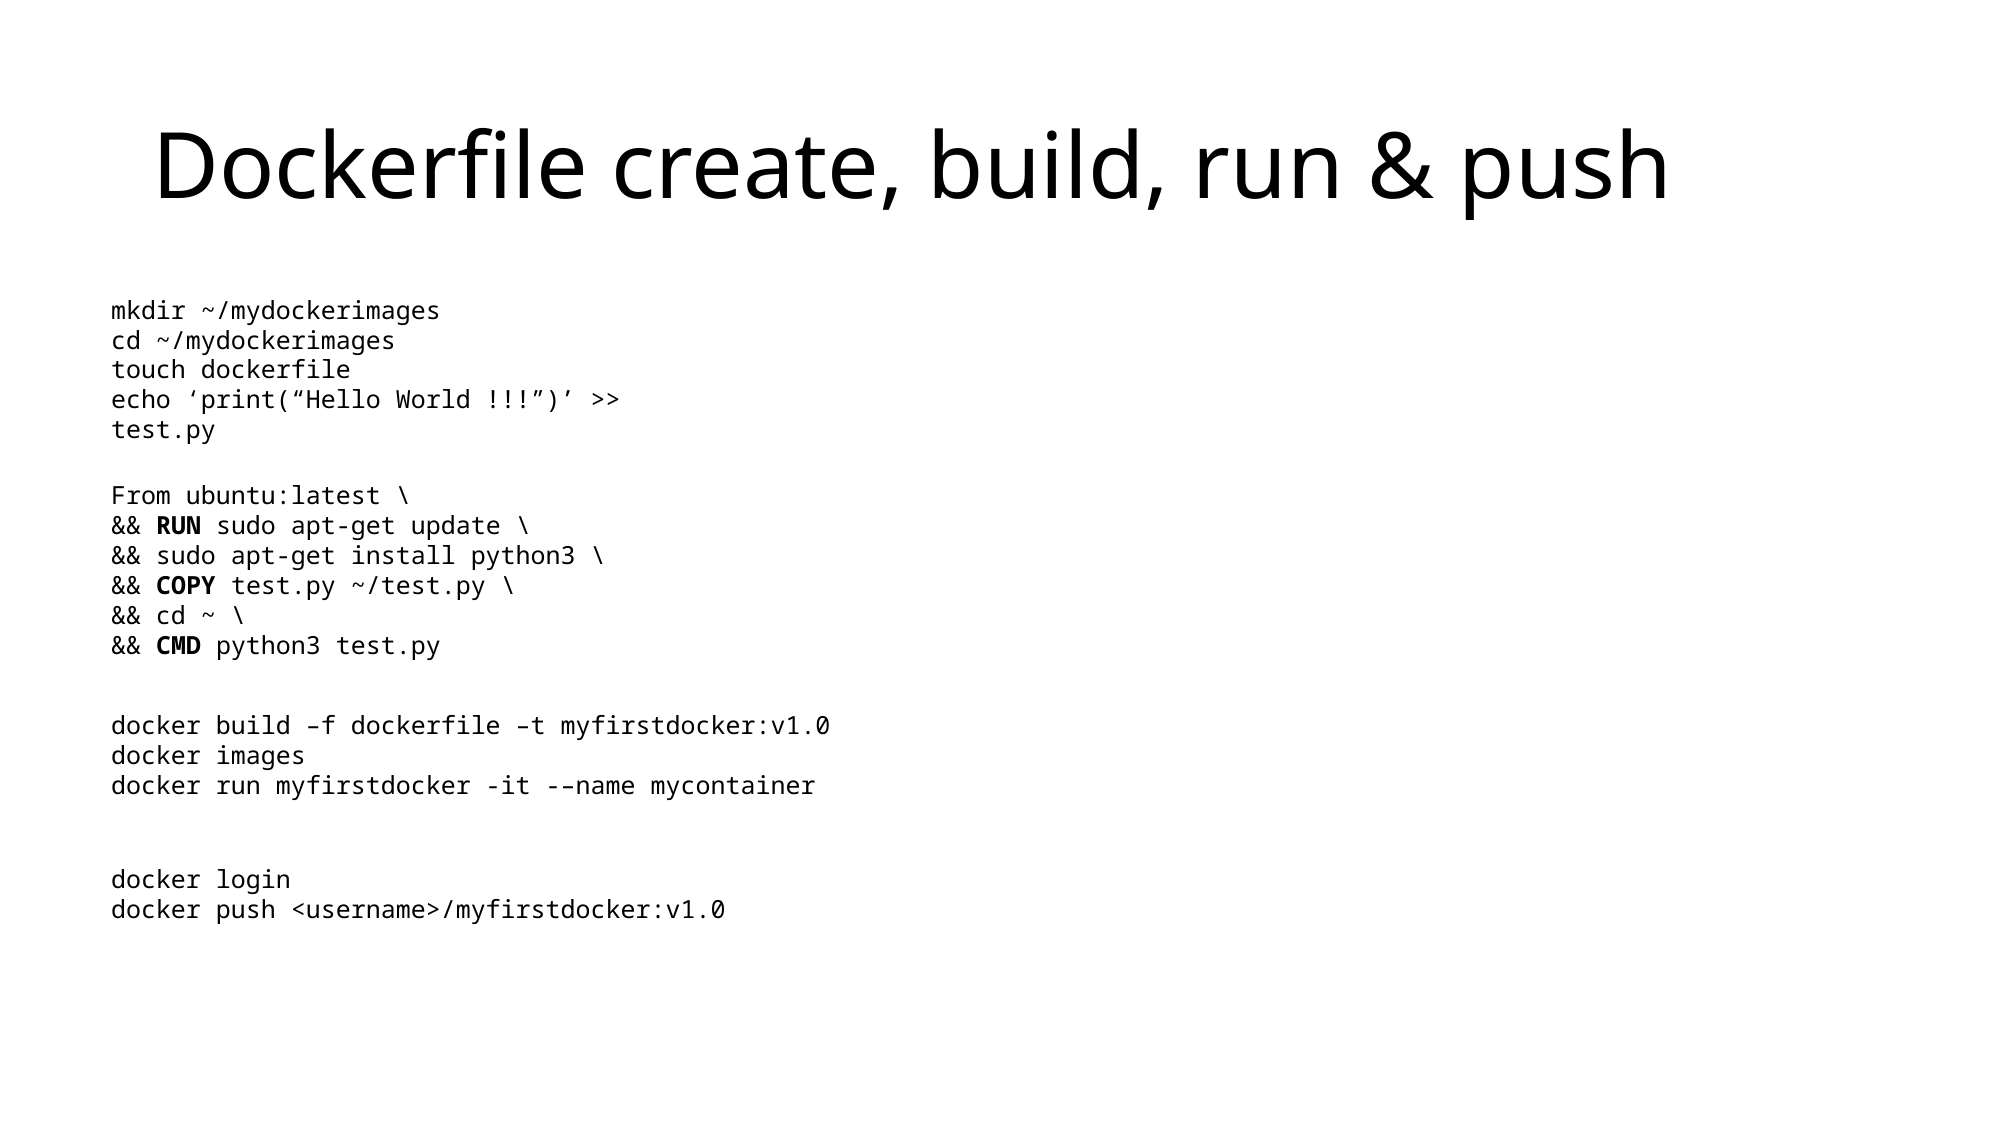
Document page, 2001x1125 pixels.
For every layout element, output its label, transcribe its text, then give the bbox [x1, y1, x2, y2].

text_box docker login docker push <username>/myfirstdocker:v1.0 [96, 856, 905, 932]
text_box mkdir ~/mydockerimages cd ~/mydockerimages touch dockerfile echo ‘print(“Hello World !!!”)’ >> test.py [96, 286, 727, 452]
text_box docker build –f dockerfile –t myfirstdocker:v1.0 docker images docker run myfirstdocker -it -–name mycontainer [96, 701, 905, 807]
text_box Dockerfile create, build, run & push [137, 59, 1863, 278]
text_box From ubuntu:latest \ && RUN sudo apt-get update \ && sudo apt-get install python3 \ && COPY test.py ~/test.py \ && cd ~ \ && CMD python3 test.py [96, 472, 739, 667]
